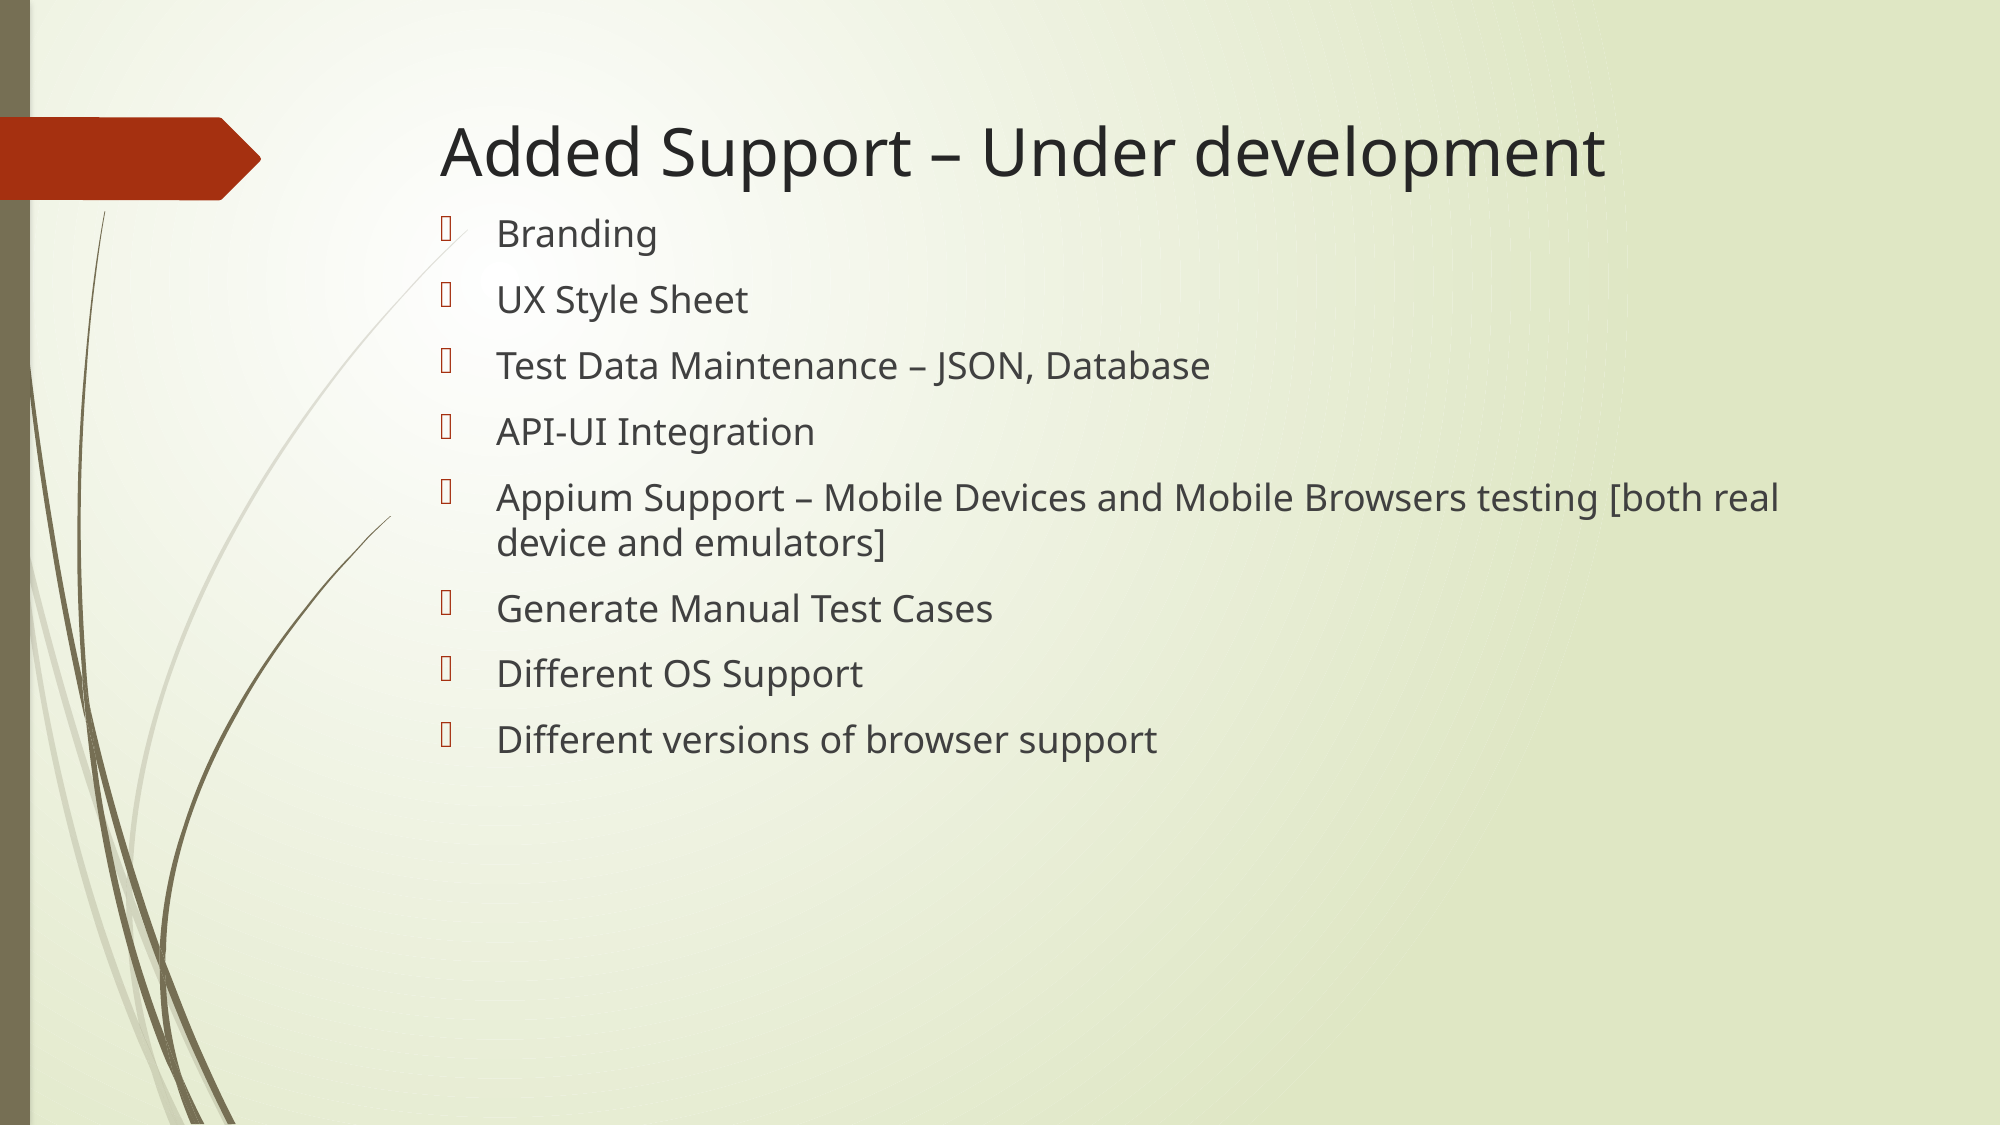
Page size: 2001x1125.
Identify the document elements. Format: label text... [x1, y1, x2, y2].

list Branding UX Style Sheet Test Data Maintenance – JSON, Database API-UI Integration Appium Support – Mobile Devices and Mobile Browsers testing [both real device and emulators] Generate Manual Test Cases Different OS Support Different versions of browser support [424, 202, 1888, 1072]
title Added Support – Under development [425, 102, 1888, 202]
